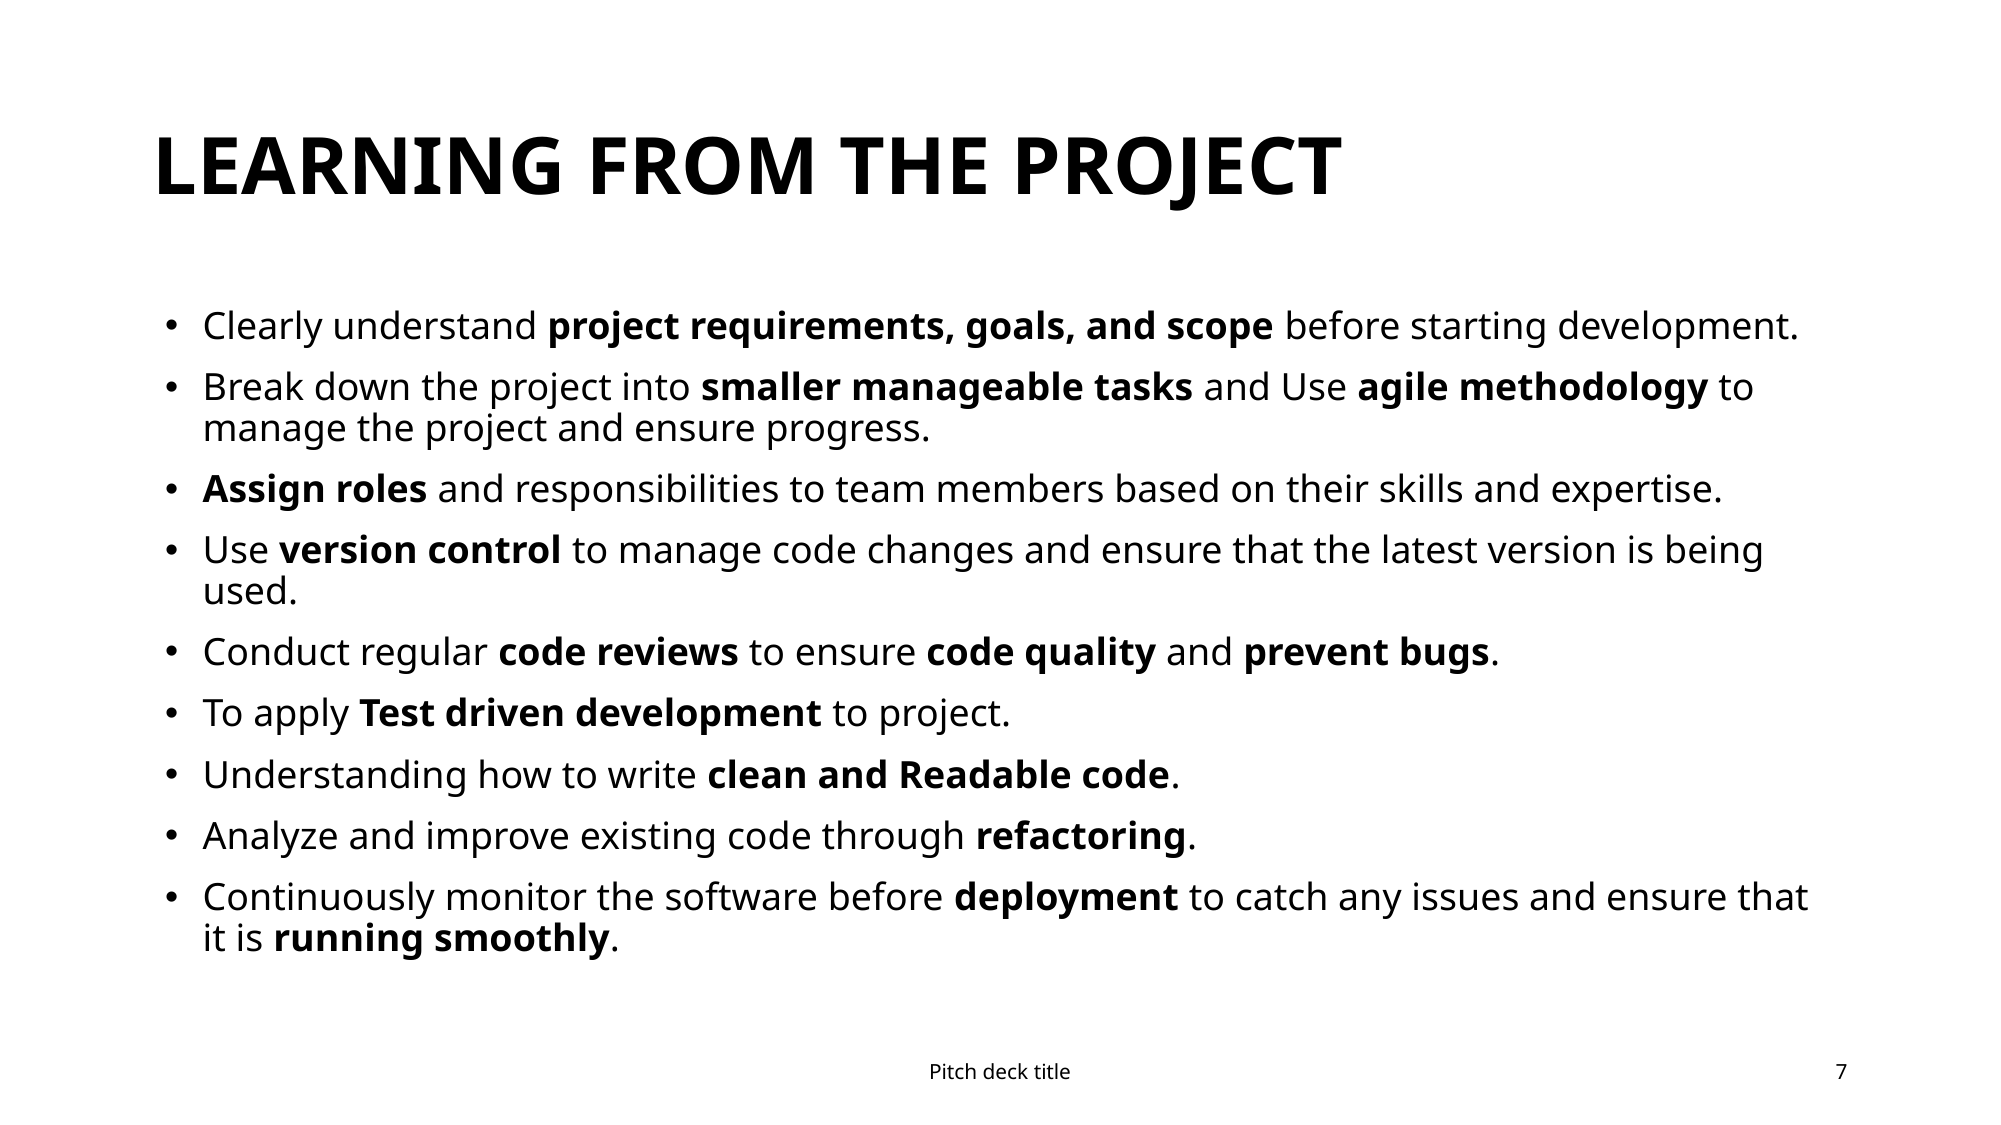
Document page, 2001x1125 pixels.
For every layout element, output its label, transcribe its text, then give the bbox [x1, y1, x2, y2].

slide_number 7 [1412, 1042, 1863, 1103]
title Learning from the project [137, 59, 1863, 278]
footer Pitch deck title [662, 1042, 1338, 1103]
list Clearly understand project requirements, goals, and scope before starting development. Break down the project into smaller manageable tasks and Use agile methodology to manage the project and ensure progress. Assign roles and responsibilities to team members based on their skills and expertise. Use version control to manage code changes and ensure that the latest version is being used. Conduct regular code reviews to ensure code quality and prevent bugs. To apply Test driven development to project. Understanding how to write clean and Readable code. Analyze and improve existing code through refactoring. Continuously monitor the software before deployment to catch any issues and ensure that it is running smoothly. [150, 299, 1850, 1014]
